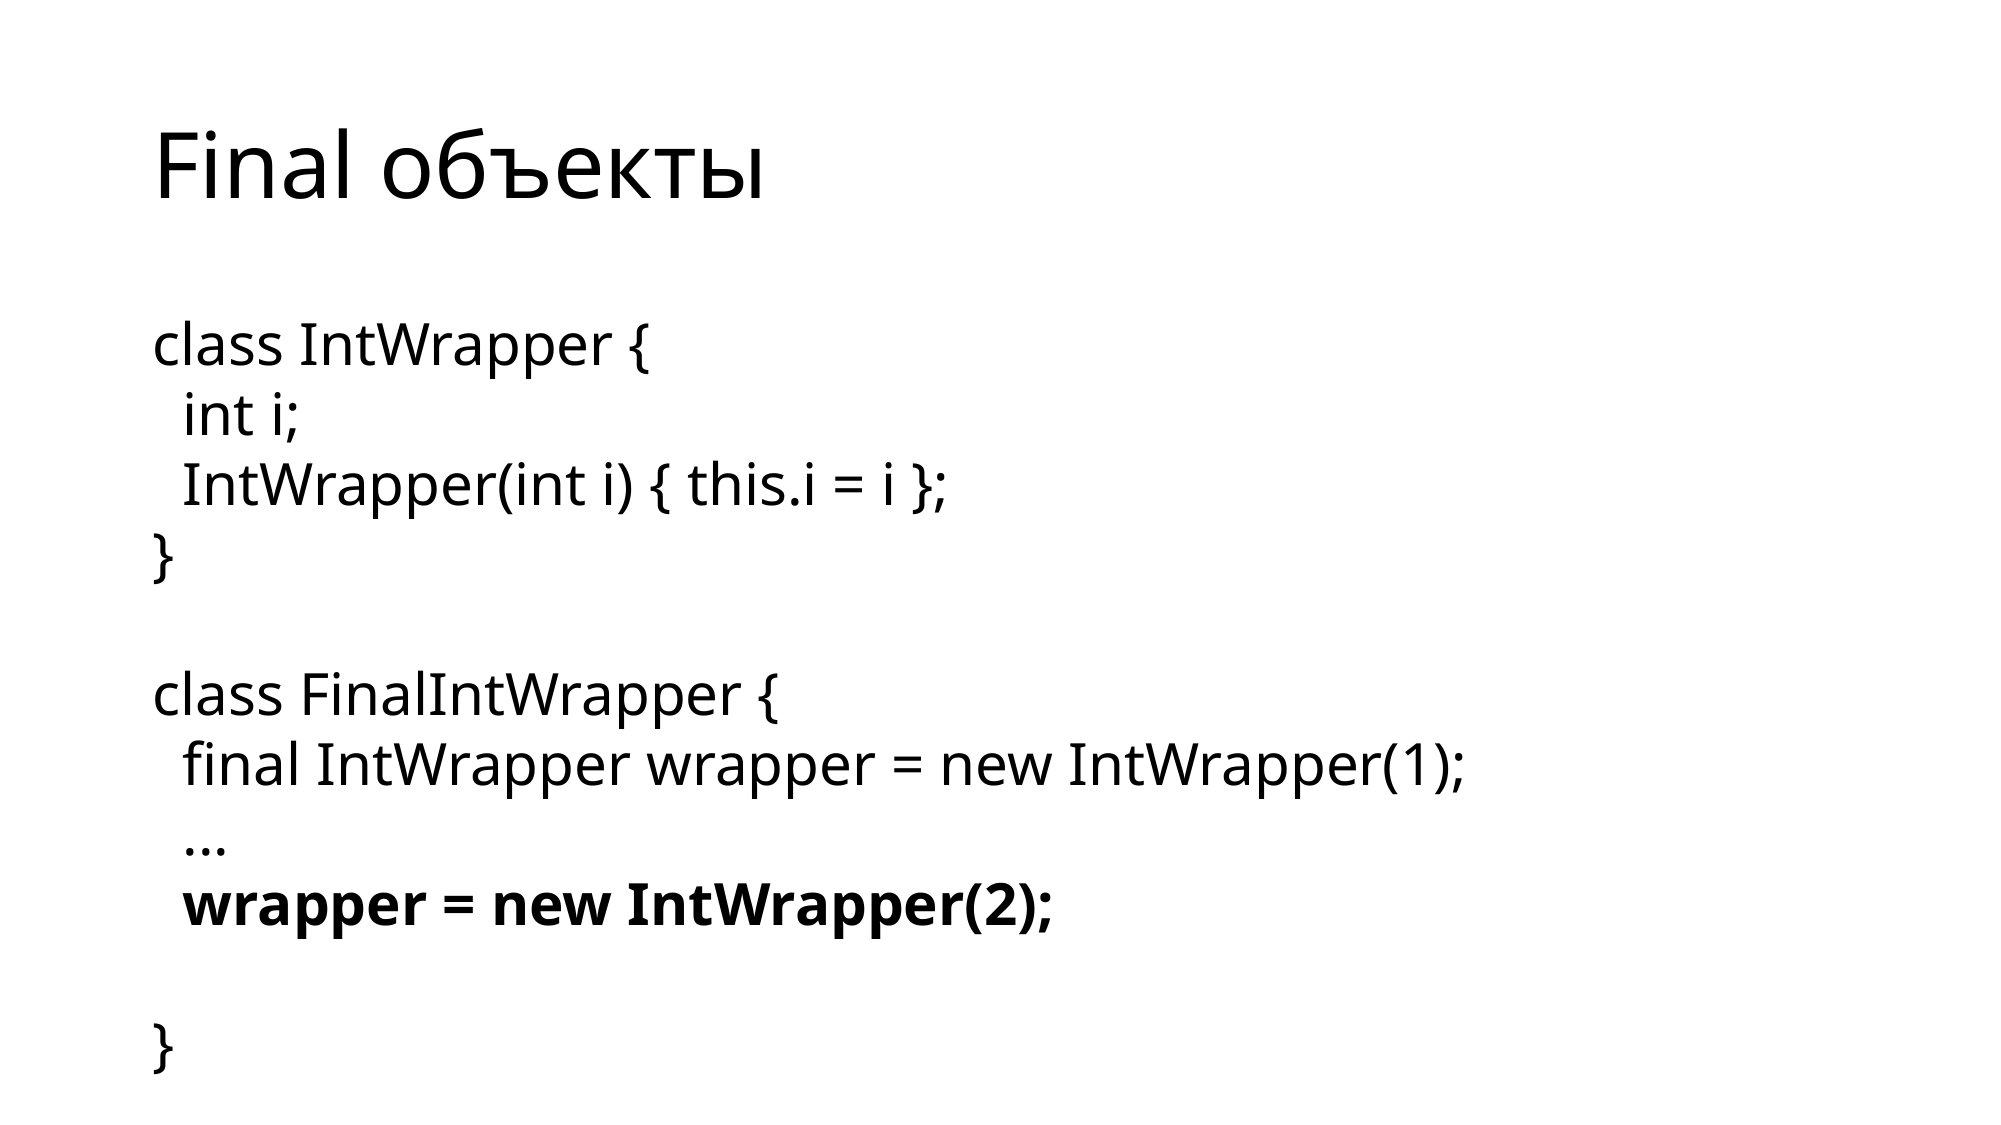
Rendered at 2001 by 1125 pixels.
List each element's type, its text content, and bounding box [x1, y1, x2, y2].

title Final объекты [137, 59, 1863, 278]
list class IntWrapper { int i; IntWrapper(int i) { this.i = i }; } class FinalIntWrapper { final IntWrapper wrapper = new IntWrapper(1); ... wrapper = new IntWrapper(2); } [137, 299, 1863, 1125]
